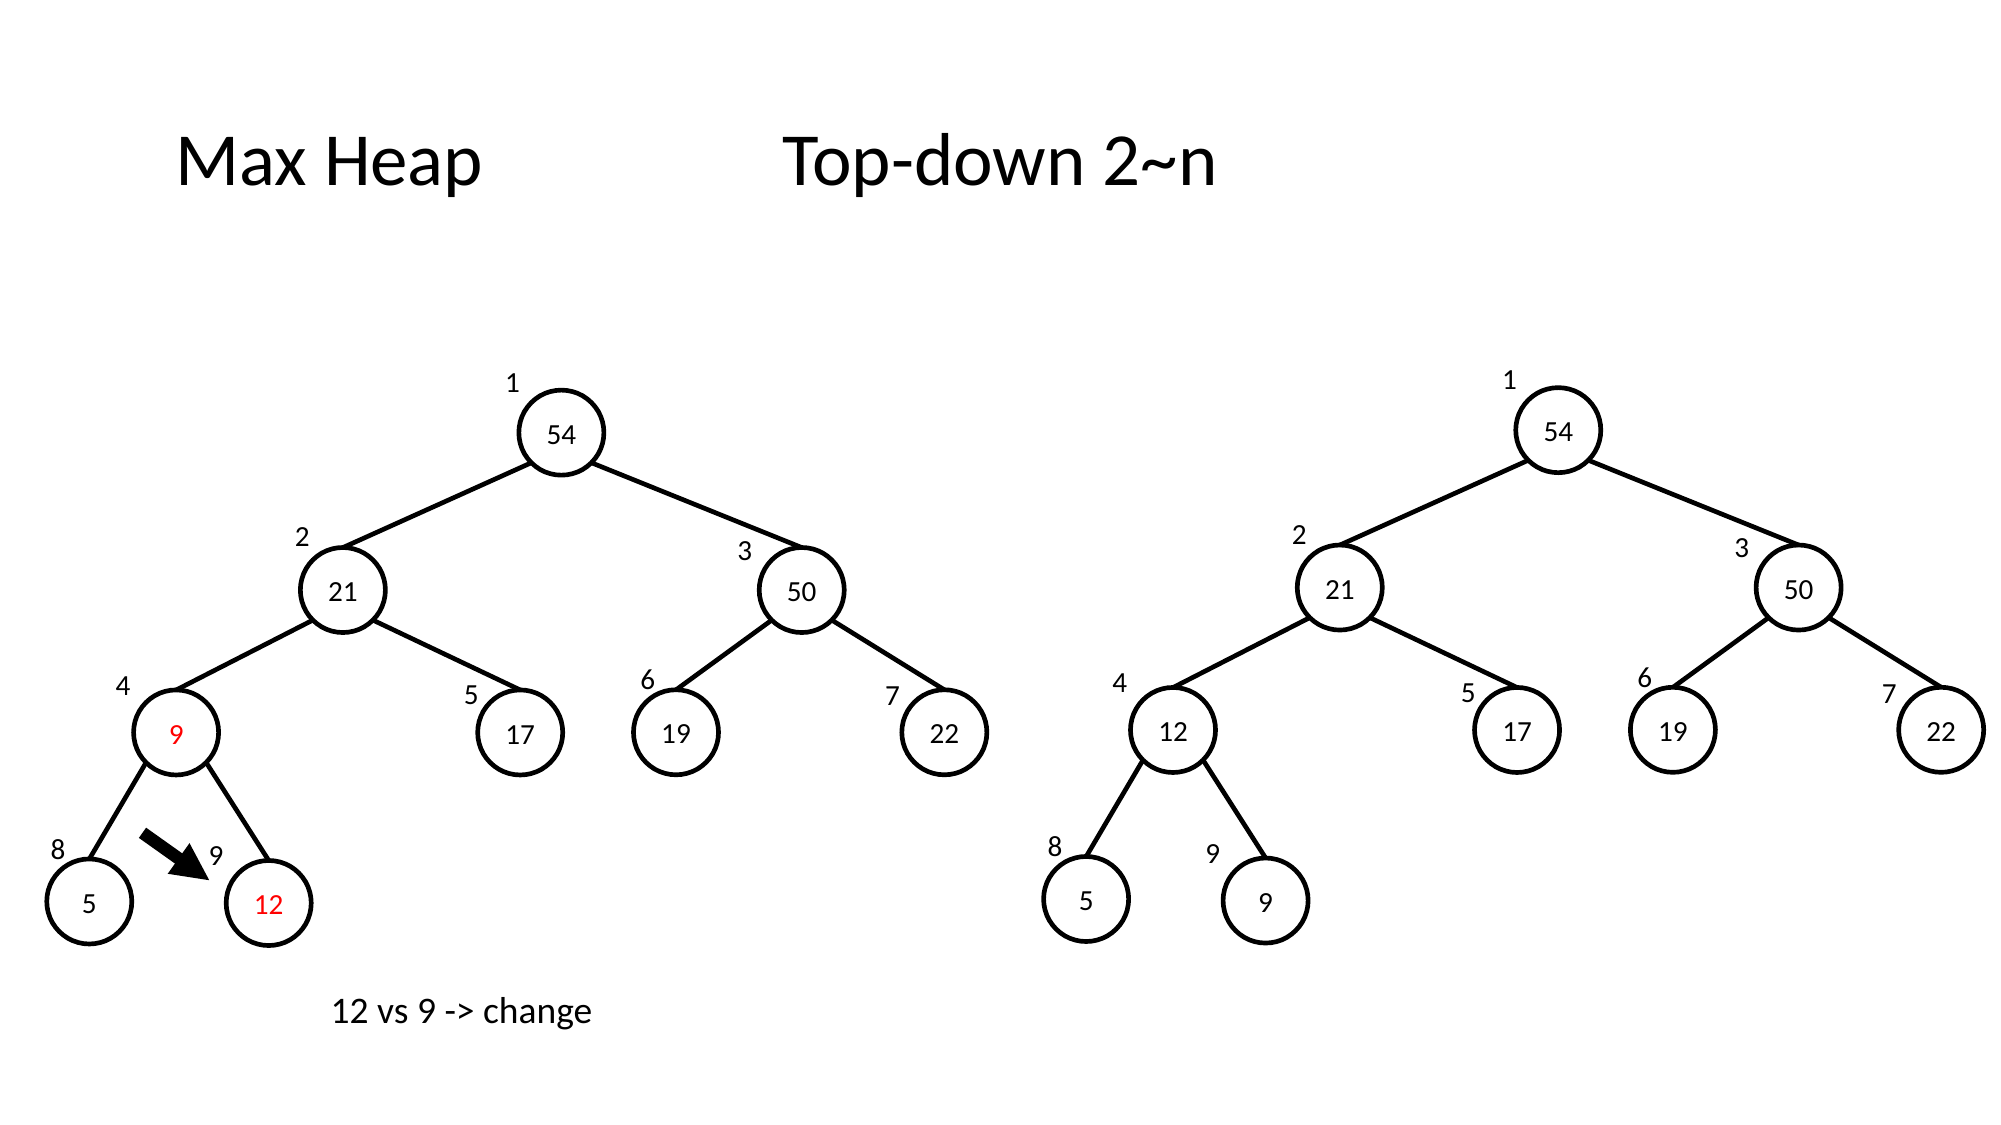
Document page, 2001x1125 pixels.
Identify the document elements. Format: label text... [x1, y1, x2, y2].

text_box 12 vs 9 -> change [257, 978, 666, 1039]
text_box Max Heap [75, 102, 584, 208]
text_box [14, 355, 987, 946]
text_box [1011, 353, 1984, 944]
text_box Top-down 2~n [584, 103, 1474, 208]
